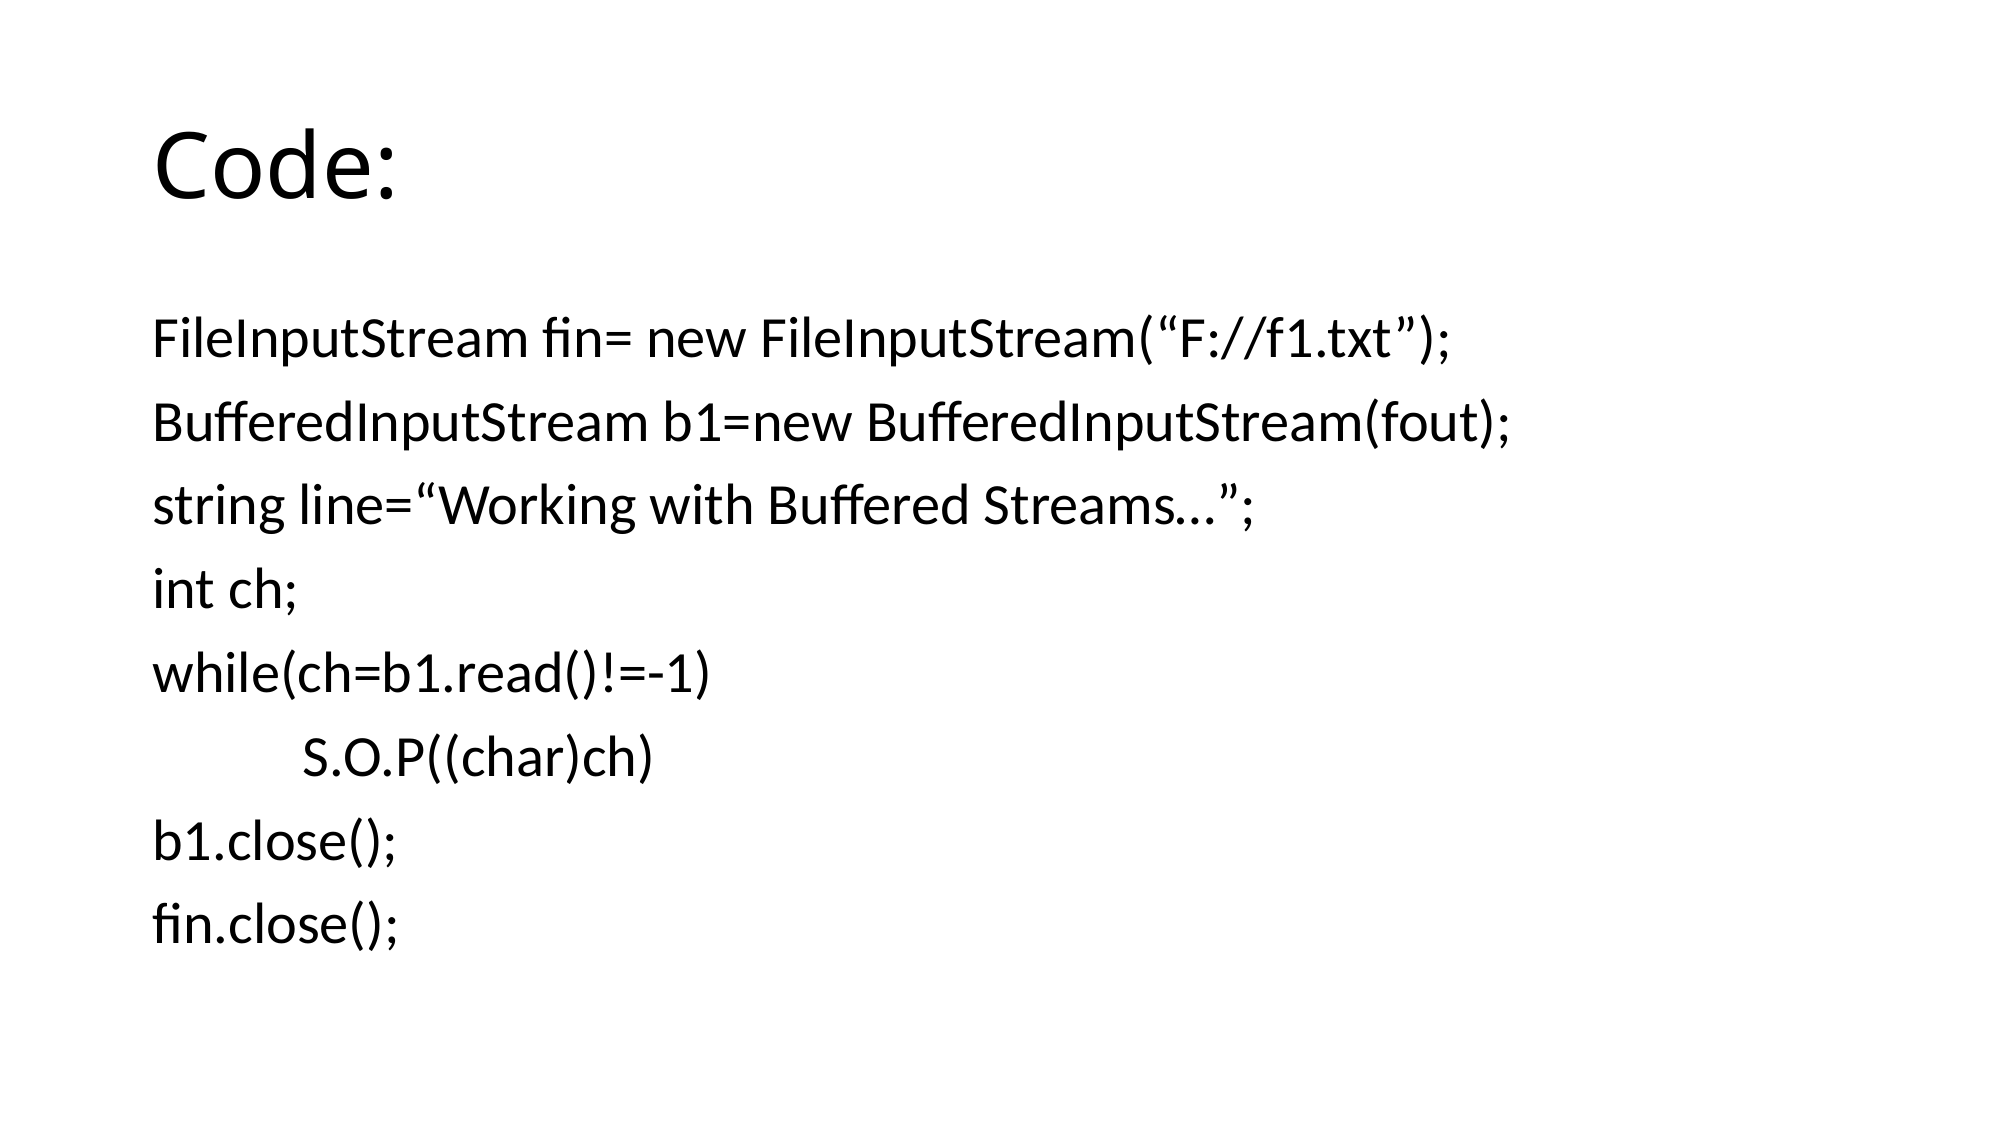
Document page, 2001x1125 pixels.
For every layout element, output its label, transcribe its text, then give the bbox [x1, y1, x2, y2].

title Code: [137, 59, 1863, 278]
list FileInputStream fin= new FileInputStream(“F://f1.txt”); BufferedInputStream b1=new BufferedInputStream(fout); string line=“Working with Buffered Streams…”; int ch; while(ch=b1.read()!=-1) S.O.P((char)ch) b1.close(); fin.close(); [137, 299, 1863, 1014]
